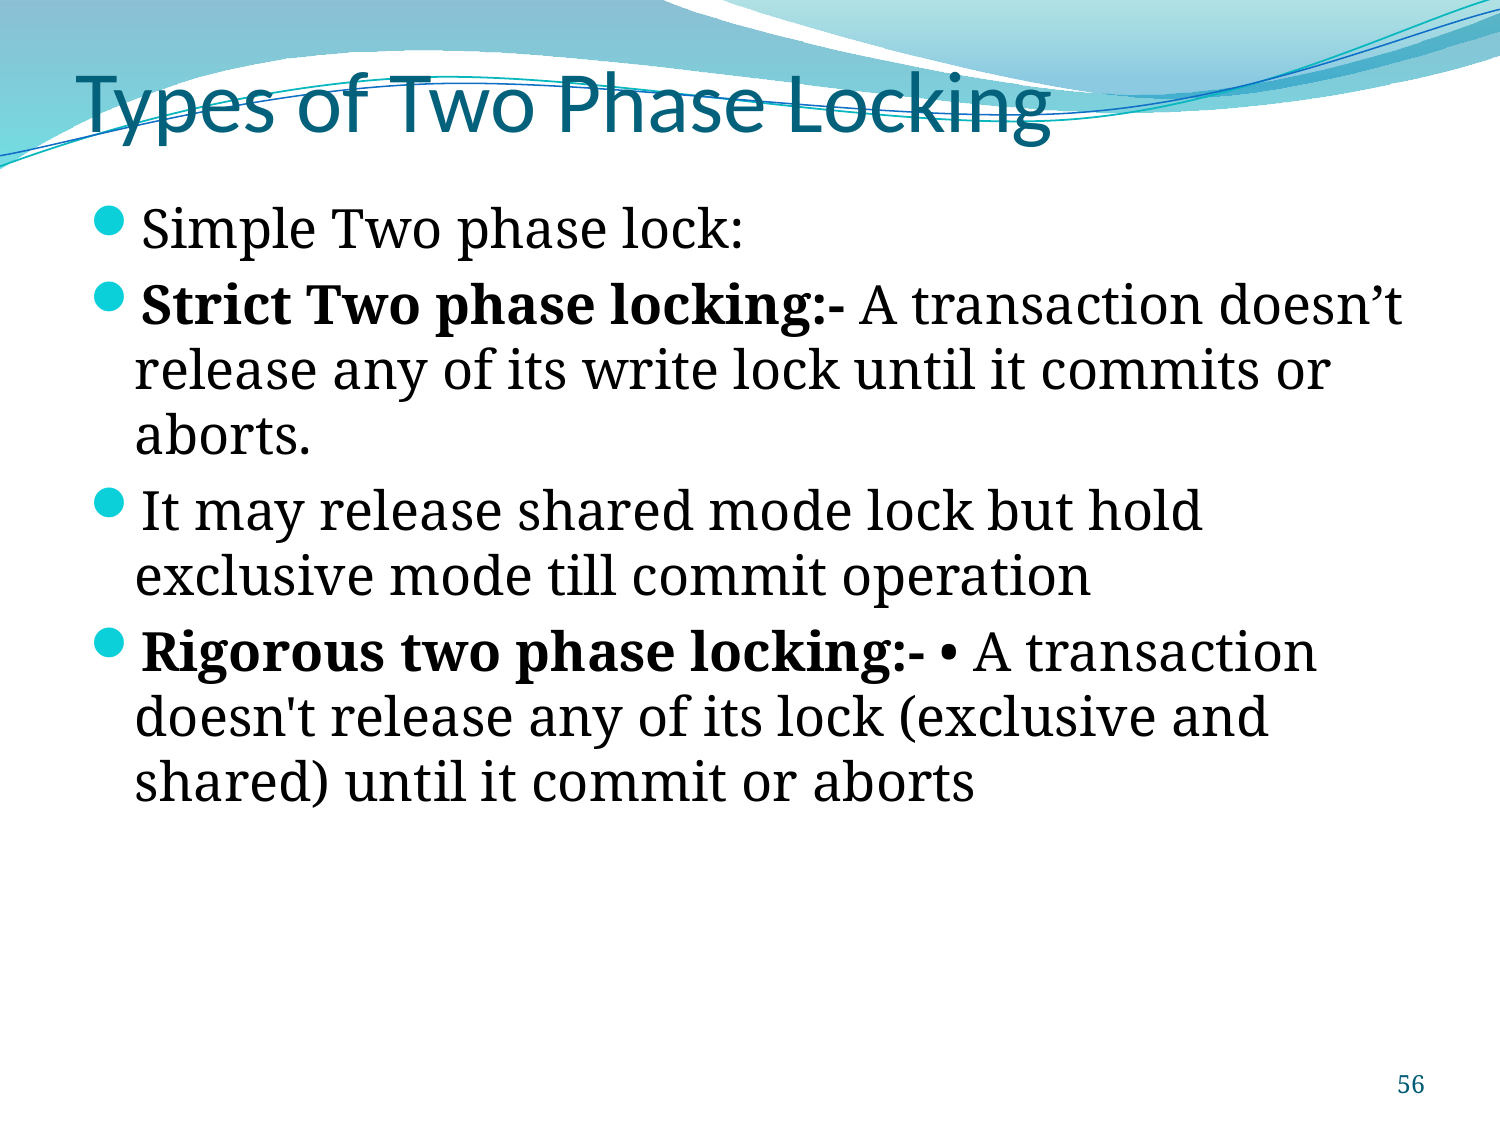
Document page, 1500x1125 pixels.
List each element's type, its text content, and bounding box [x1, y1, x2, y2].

slide_number 56 [1299, 1042, 1425, 1103]
title Types of Two Phase Locking [75, 37, 1425, 150]
list Simple Two phase lock: Strict Two phase locking:- A transaction doesn’t release any of its write lock until it commits or aborts. It may release shared mode lock but hold exclusive mode till commit operation Rigorous two phase locking:- • A transaction doesn't release any of its lock (exclusive and shared) until it commit or aborts [75, 187, 1425, 1038]
